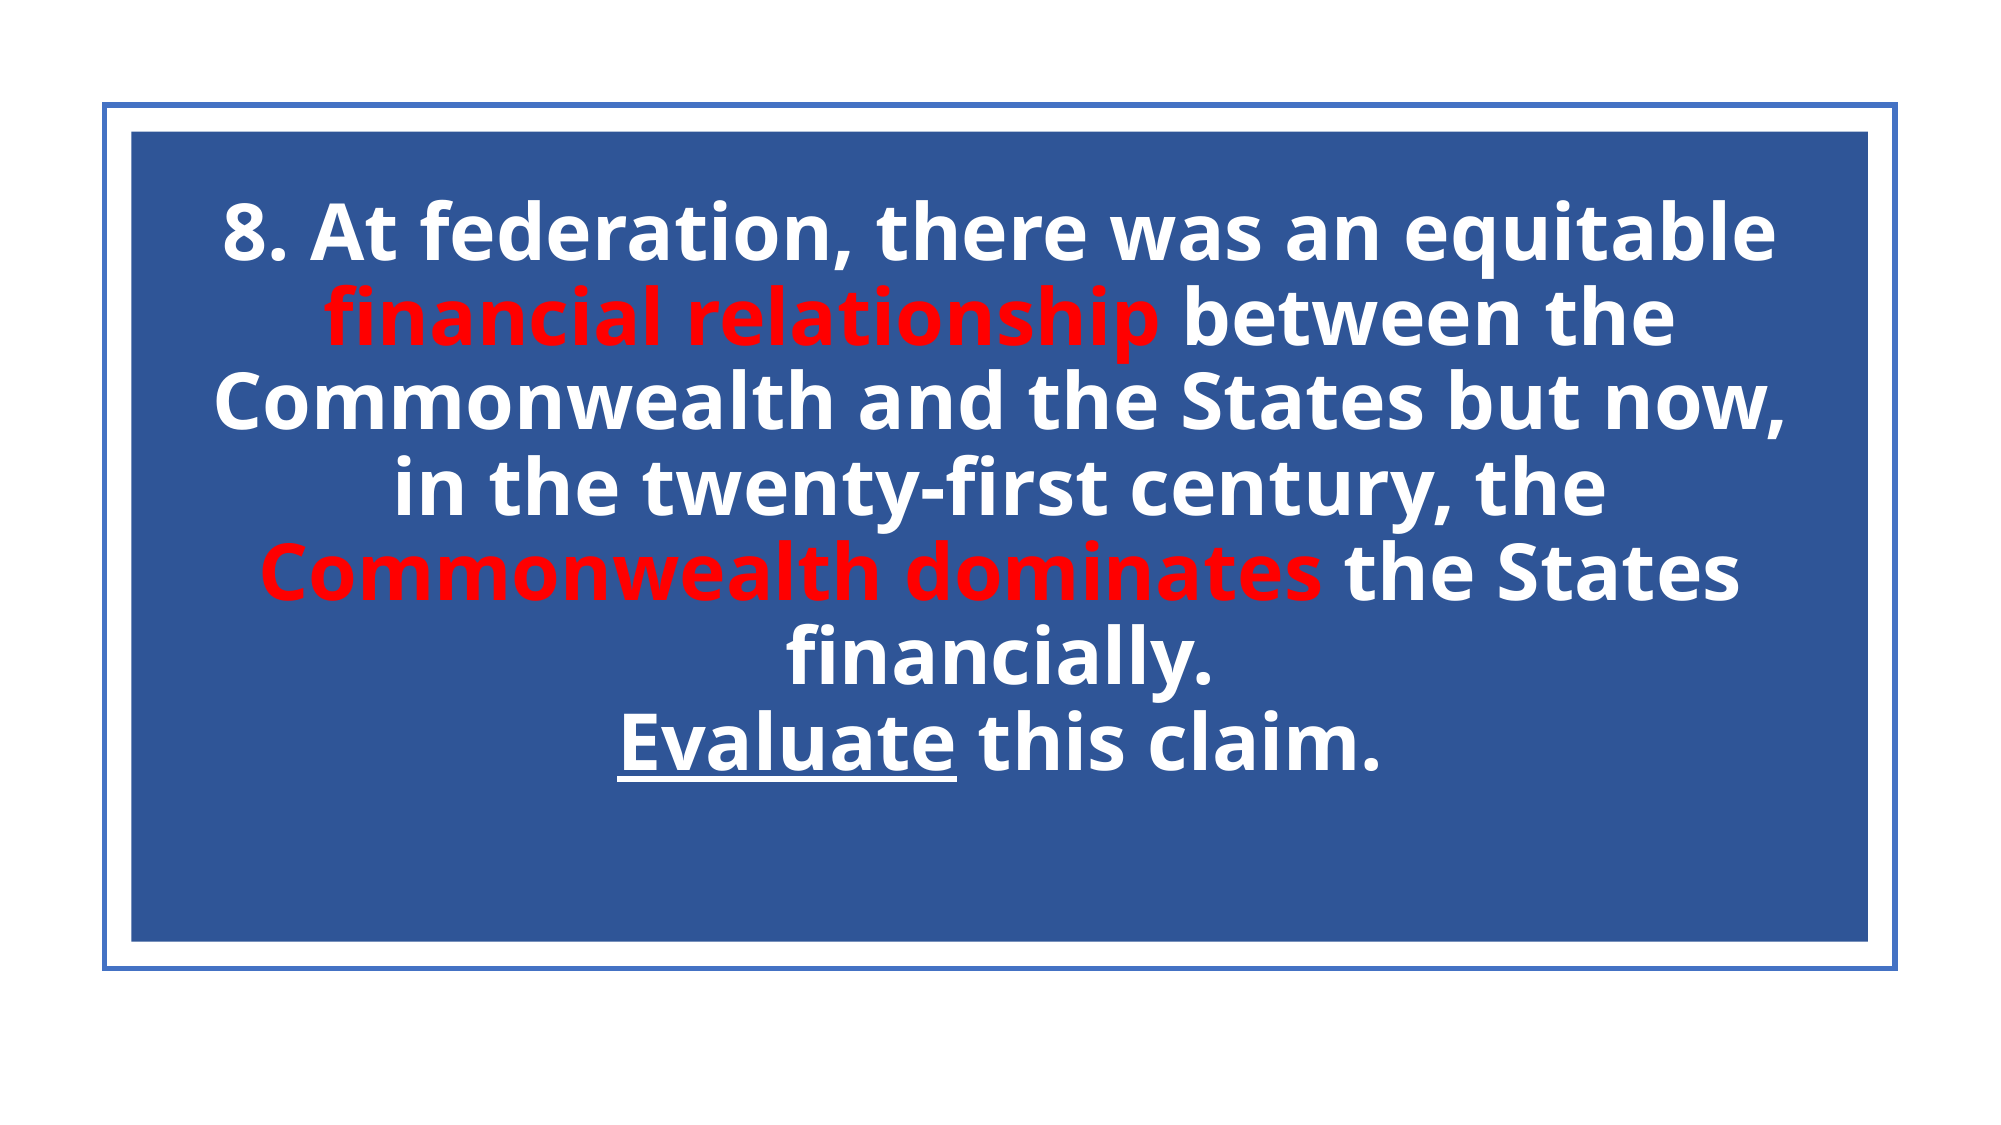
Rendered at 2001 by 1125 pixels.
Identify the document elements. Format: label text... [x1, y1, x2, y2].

text_box [130, 131, 1869, 943]
title 8. At federation, there was an equitable financial relationship between the Commonwealth and the States but now, in the twenty-first century, the Commonwealth dominates the States financially. Evaluate this claim. [183, 184, 1817, 890]
text_box [103, 104, 1896, 969]
